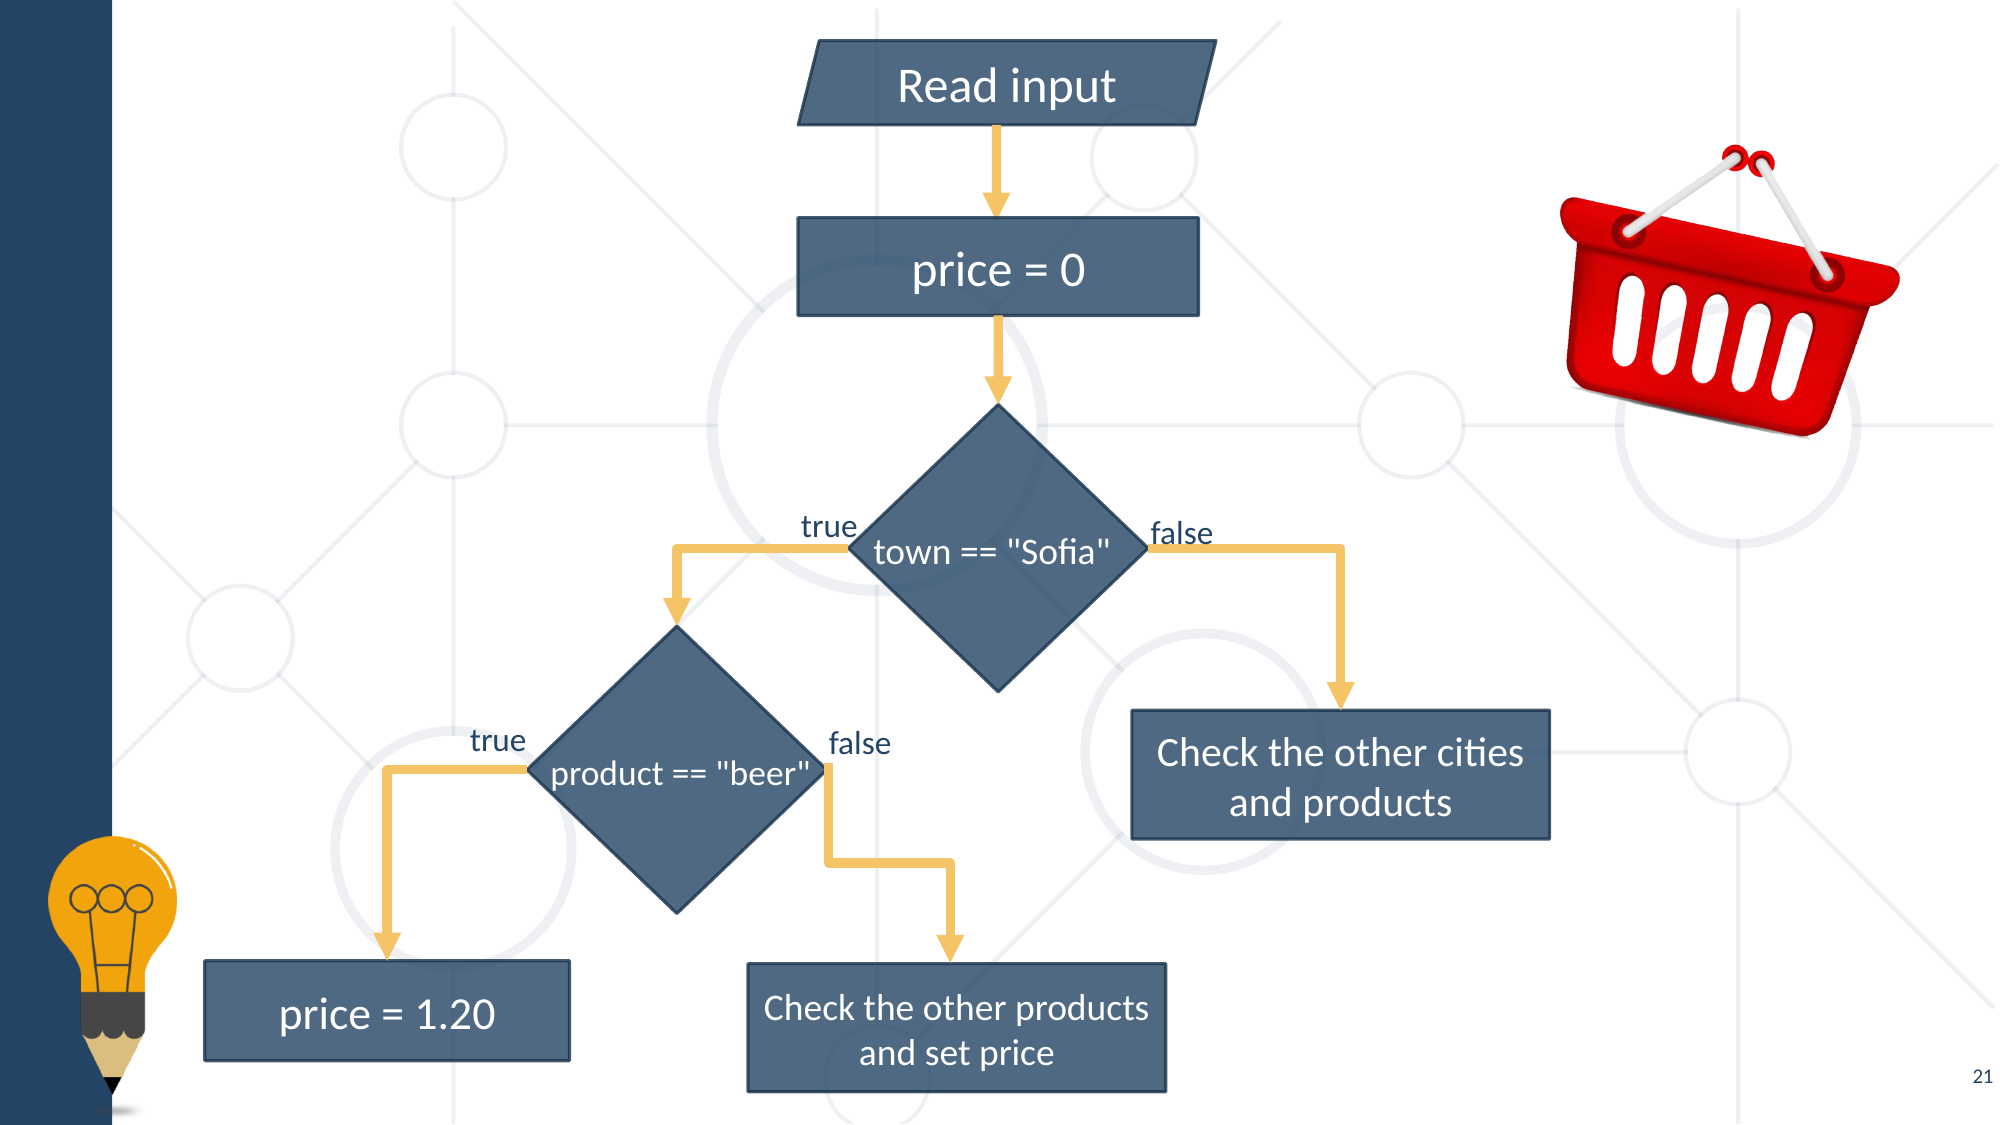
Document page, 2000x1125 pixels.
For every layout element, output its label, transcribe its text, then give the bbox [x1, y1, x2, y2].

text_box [1126, 489, 1341, 711]
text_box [676, 482, 920, 627]
text_box Check the other cities and products [1130, 708, 1552, 841]
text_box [804, 699, 951, 964]
picture [48, 836, 177, 1121]
text_box Check the other products and set price [746, 962, 1168, 1094]
text_box price = 1.20 [203, 959, 572, 1063]
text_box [526, 625, 853, 914]
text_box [386, 696, 575, 961]
text_box Read input [796, 38, 1219, 124]
picture [1512, 97, 1929, 461]
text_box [848, 404, 1149, 693]
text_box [797, 124, 1199, 316]
slide_number 21 [1929, 1049, 2000, 1100]
